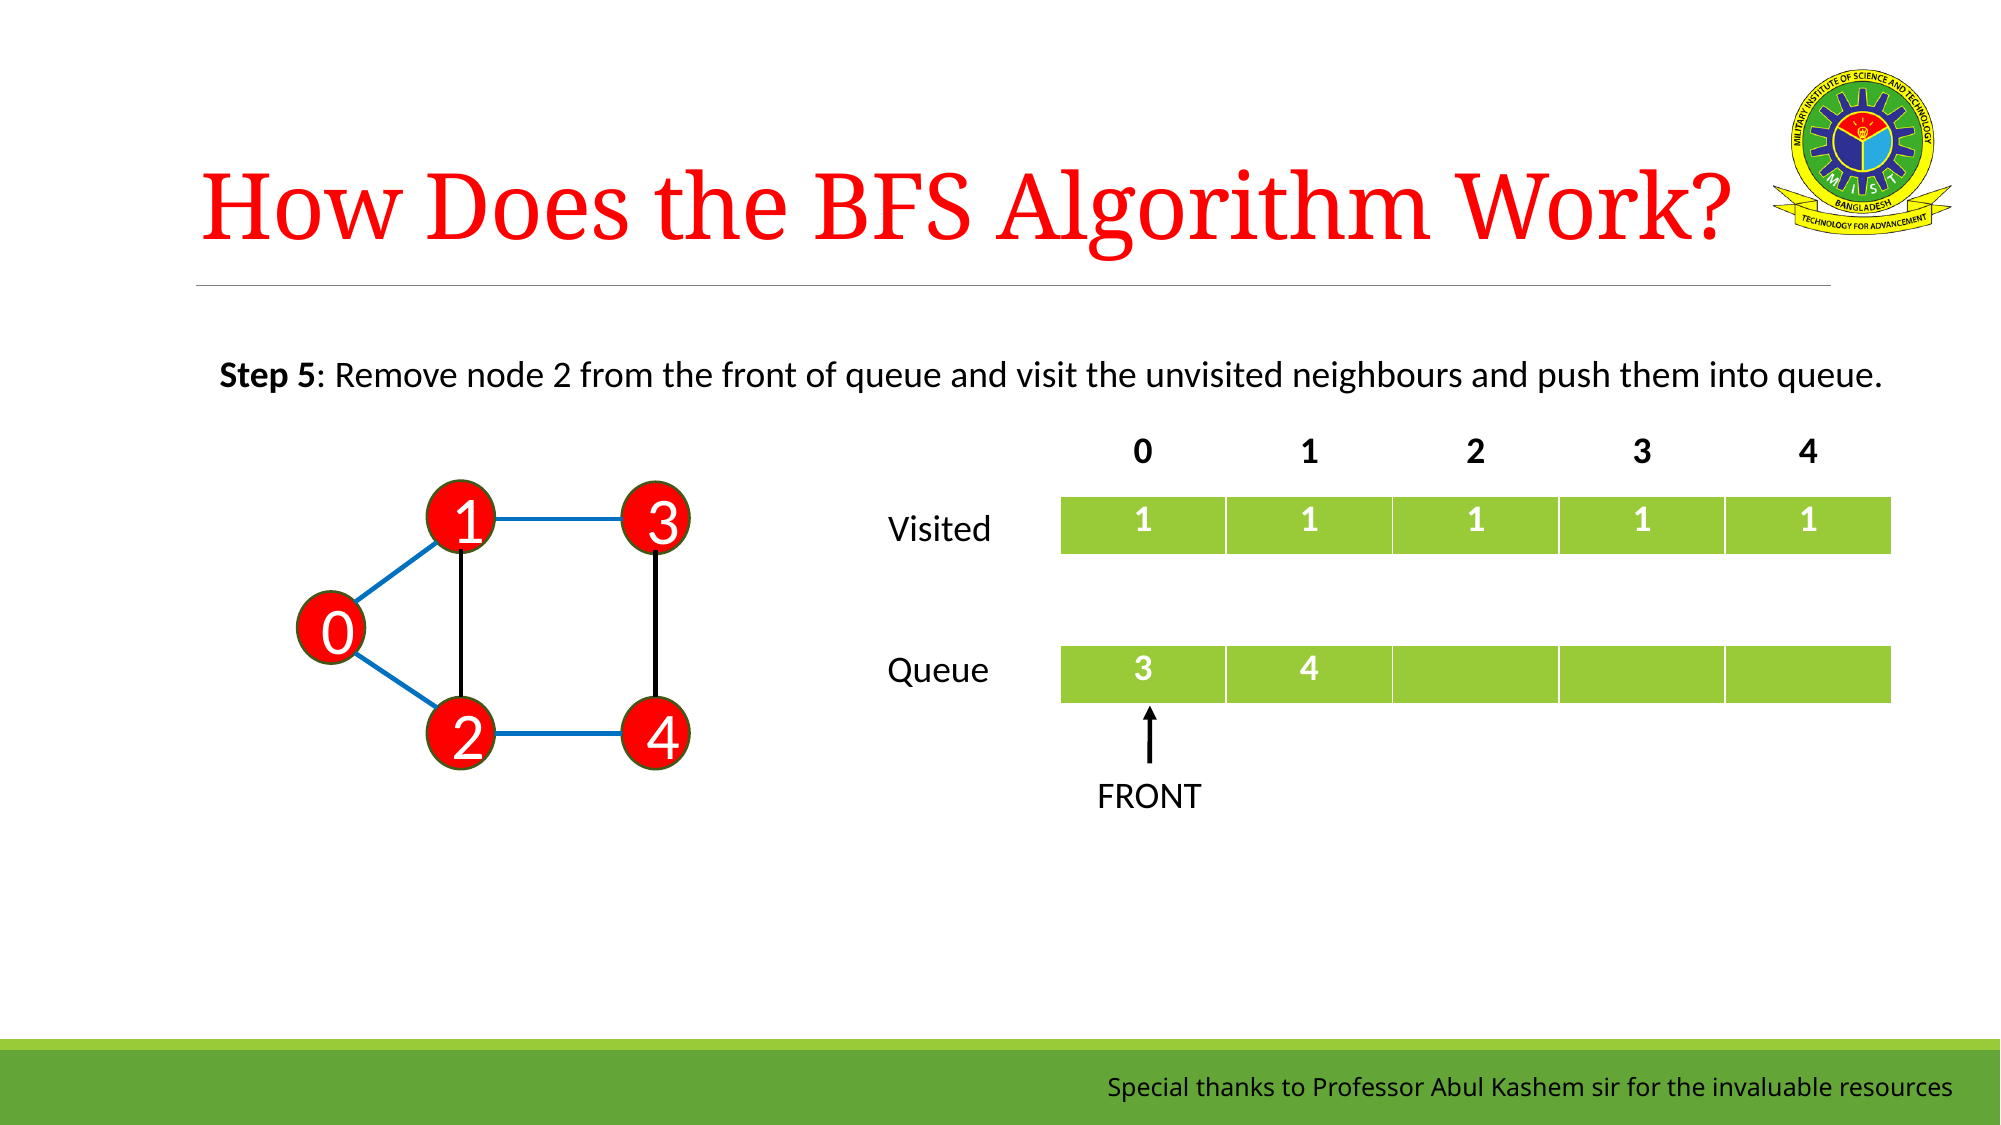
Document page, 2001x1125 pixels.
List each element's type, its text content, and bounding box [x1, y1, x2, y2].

table_header [1560, 646, 1724, 703]
table_header [1726, 646, 1891, 703]
table_header [1393, 646, 1558, 703]
text_box Queue [872, 637, 1005, 698]
text_box Step 5: Remove node 2 from the front of queue and visit the unvisited neighbours and push them into queue. [204, 342, 1909, 403]
table_header 1 [1560, 497, 1724, 554]
text_box 1 [425, 479, 497, 554]
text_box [354, 541, 438, 603]
text_box Visited [873, 496, 1007, 556]
table_header 4 [1726, 429, 1891, 486]
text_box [354, 652, 438, 709]
table_header 1 [1393, 497, 1558, 554]
table_header 1 [1061, 497, 1225, 554]
table_header 4 [1227, 646, 1392, 703]
table_header 1 [1227, 429, 1392, 486]
text_box 0 [295, 590, 367, 665]
text_box 4 [620, 695, 691, 771]
table_header 1 [1227, 497, 1392, 554]
table_header 3 [1560, 429, 1724, 486]
text_box 2 [425, 695, 496, 771]
text_box FRONT [1082, 763, 1217, 823]
text_box 3 [620, 480, 691, 556]
picture [1906, 66, 1953, 238]
table_header 3 [1061, 646, 1225, 703]
table_header 2 [1393, 429, 1558, 486]
text_box Special thanks to Professor Abul Kashem sir for the invaluable resources [1092, 1064, 1970, 1109]
table_header 0 [1061, 429, 1225, 486]
title How Does the BFS Algorithm Work? [185, 27, 1906, 266]
table_header 1 [1726, 497, 1891, 554]
